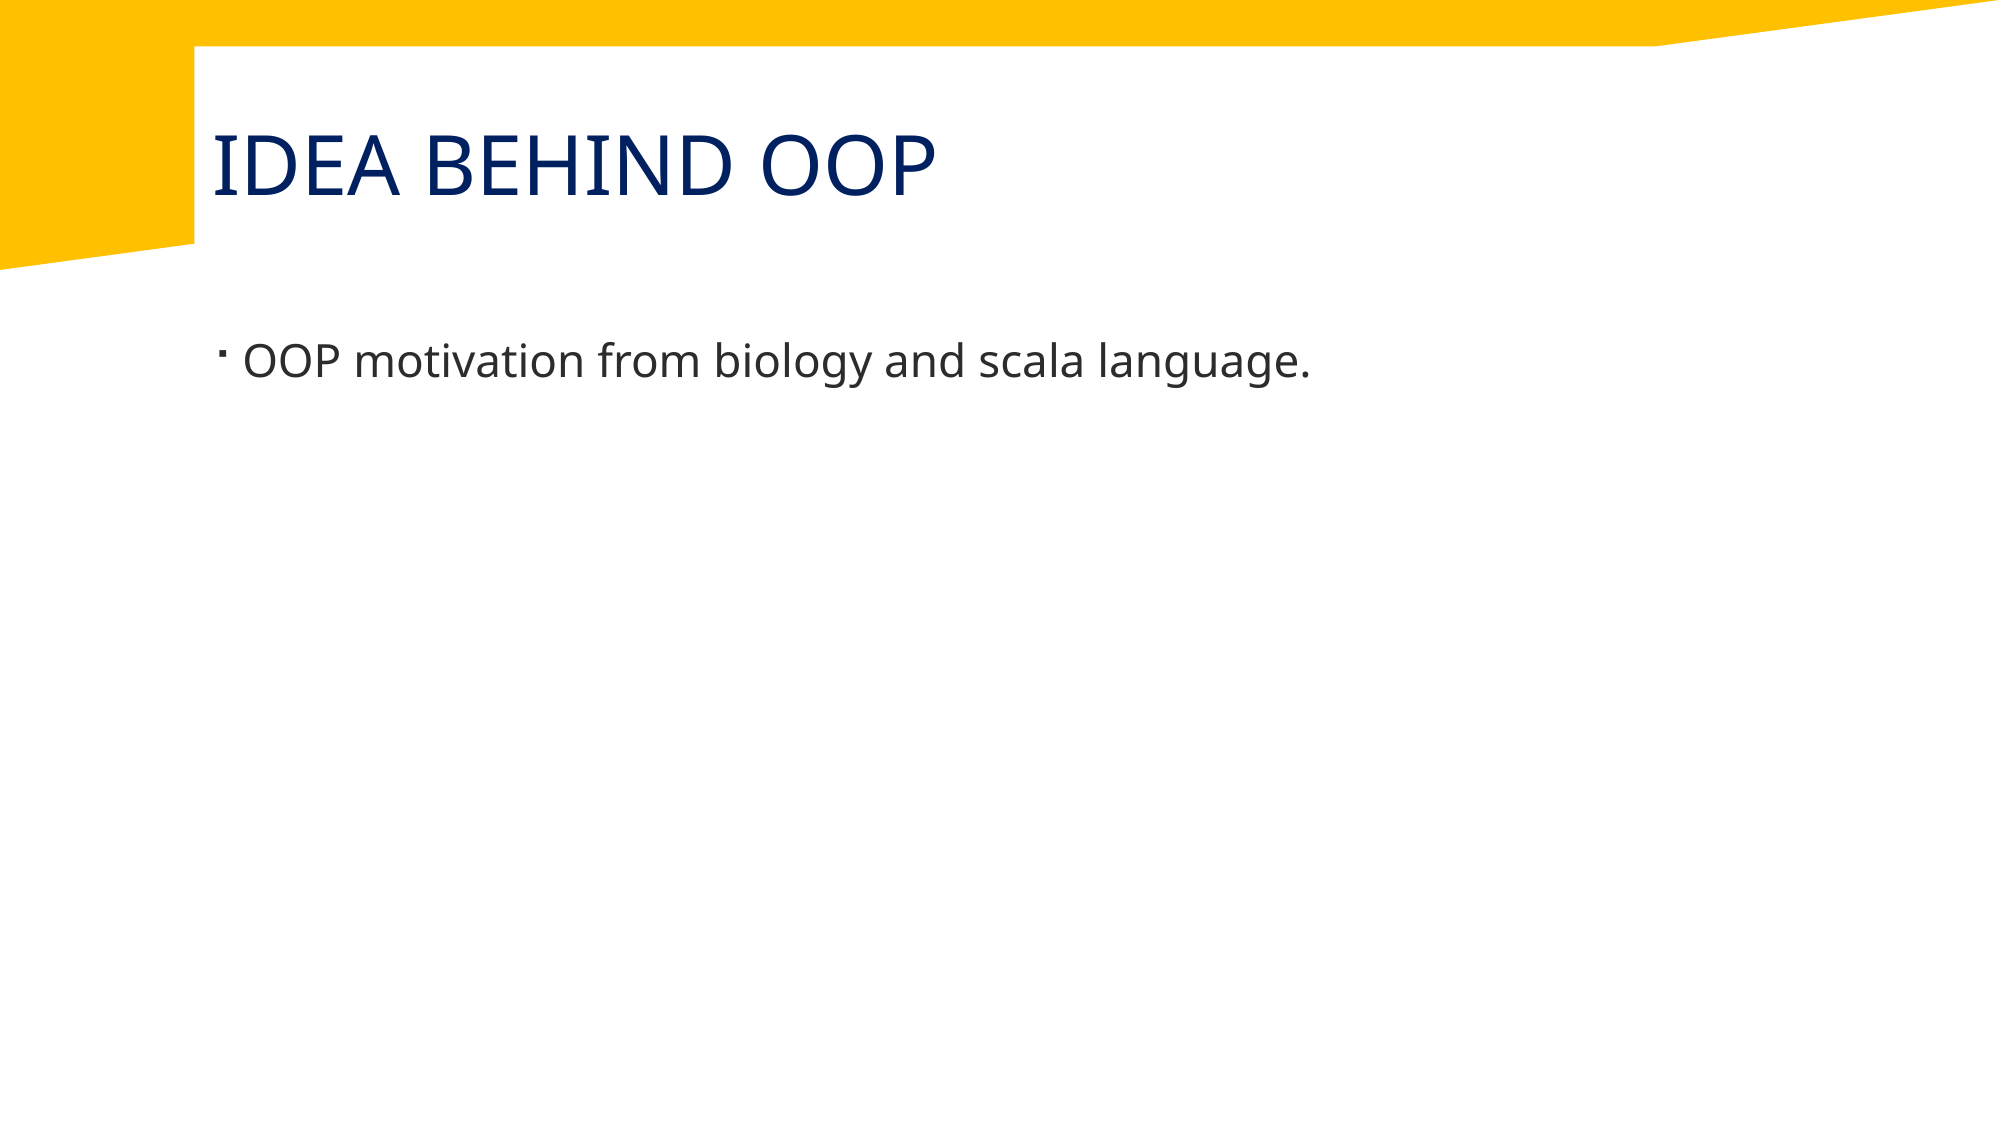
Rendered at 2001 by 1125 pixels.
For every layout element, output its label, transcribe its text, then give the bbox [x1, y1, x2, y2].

title Idea behind oop [197, 46, 1803, 295]
list OOP motivation from biology and scala language. [197, 329, 1803, 1020]
